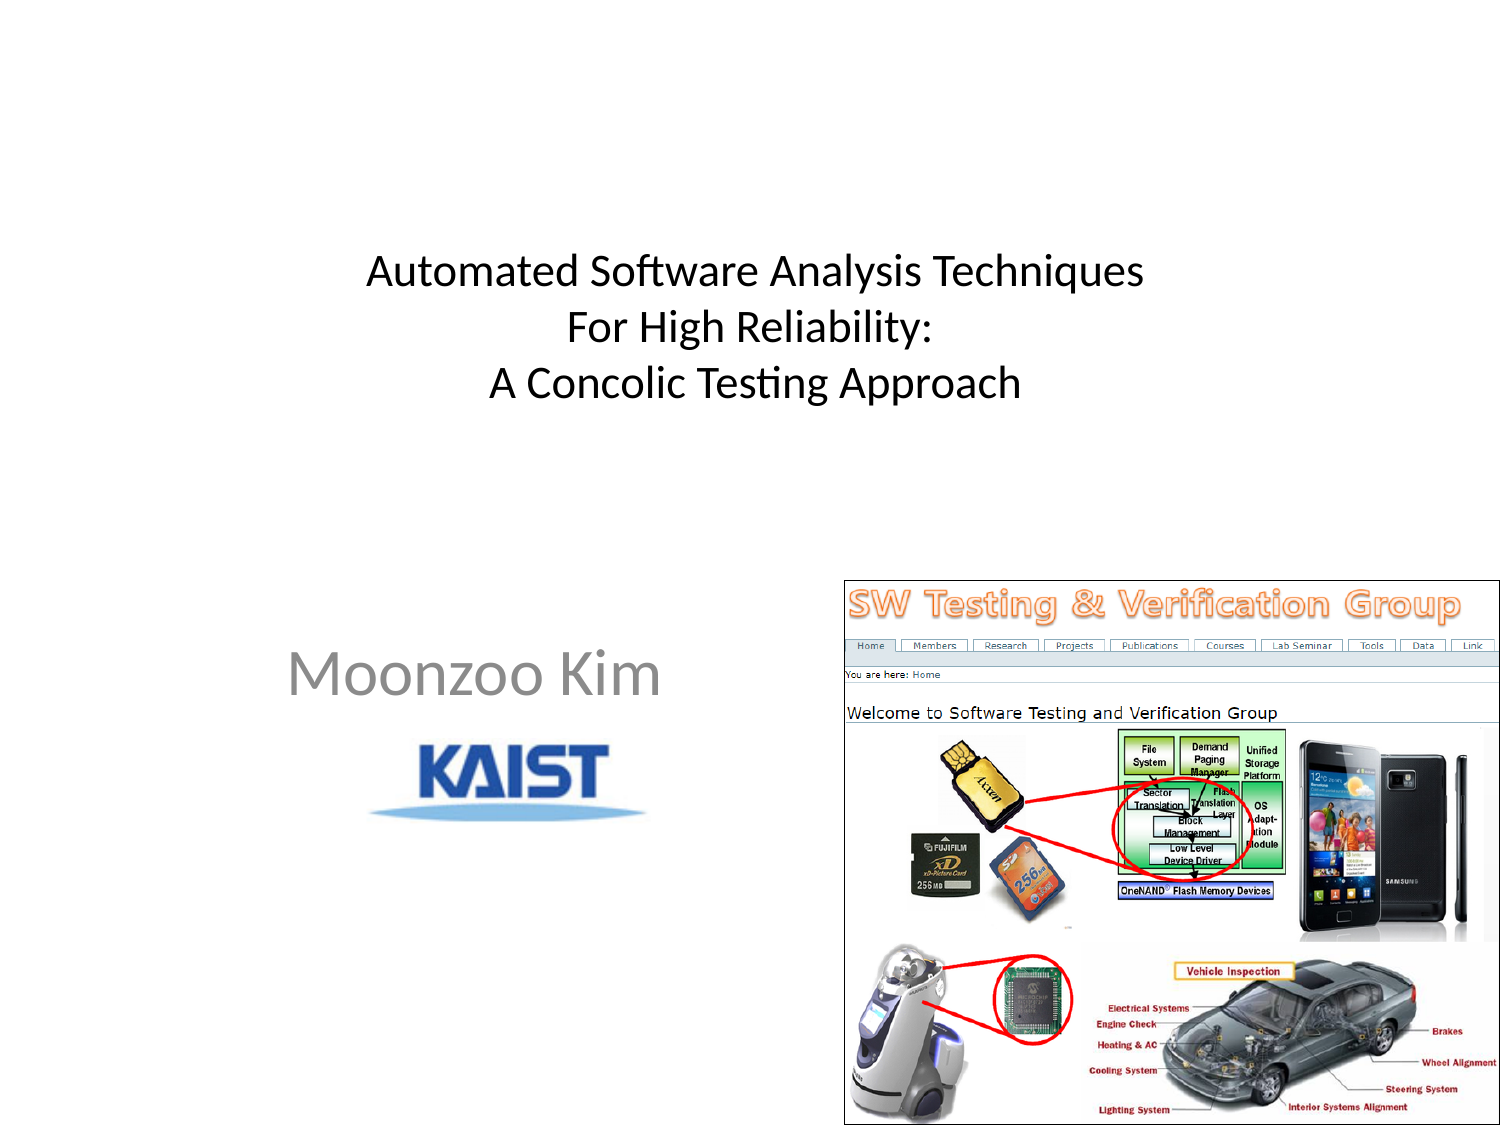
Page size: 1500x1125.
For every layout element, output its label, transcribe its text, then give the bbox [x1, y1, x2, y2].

picture [360, 738, 651, 829]
title Automated Software Analysis Techniques For High Reliability: A Concolic Testing Approach [35, 231, 1477, 473]
picture [844, 580, 1500, 1125]
subtitle Moonzoo Kim [0, 621, 839, 909]
